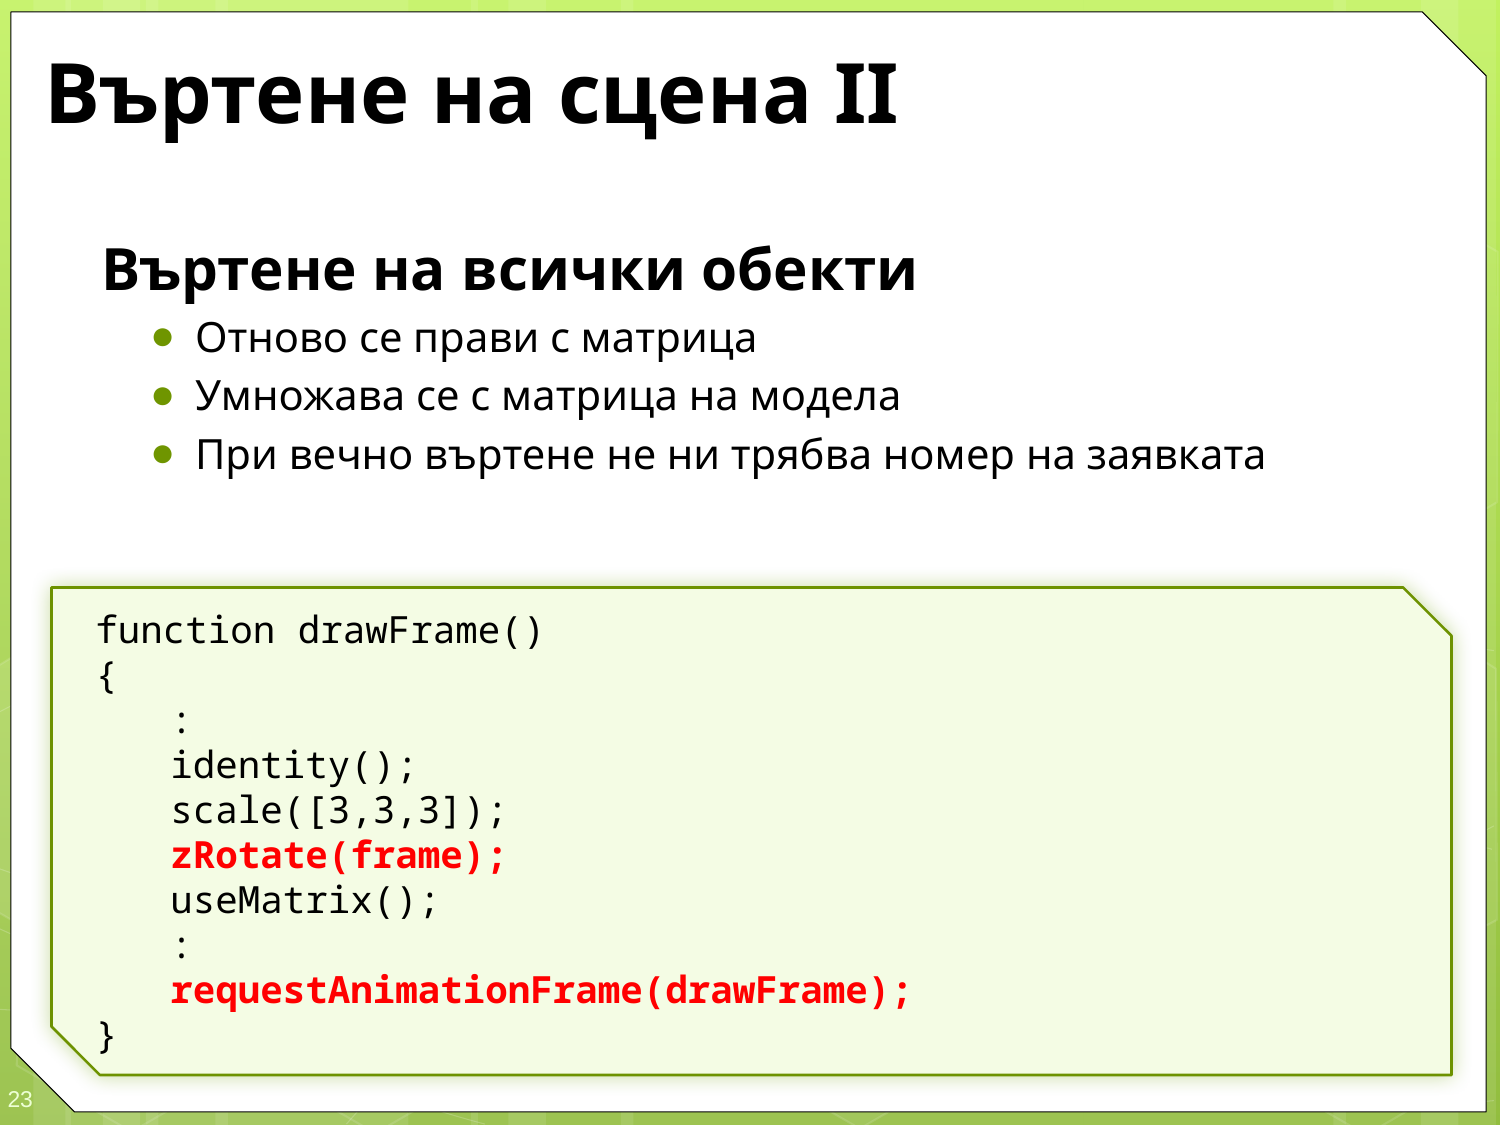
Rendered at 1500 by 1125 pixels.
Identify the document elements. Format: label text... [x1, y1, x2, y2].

text_box function drawFrame() { : identity(); scale([3,3,3]); zRotate(frame); useMatrix(); : requestAnimationFrame(drawFrame); } [50, 586, 1453, 1077]
list Въртене на всички обекти Отново се прави с матрица Умножава се с матрица на модела При вечно въртене не ни трябва номер на заявката [75, 224, 1488, 1113]
title Въртене на сцена II [29, 37, 1450, 144]
